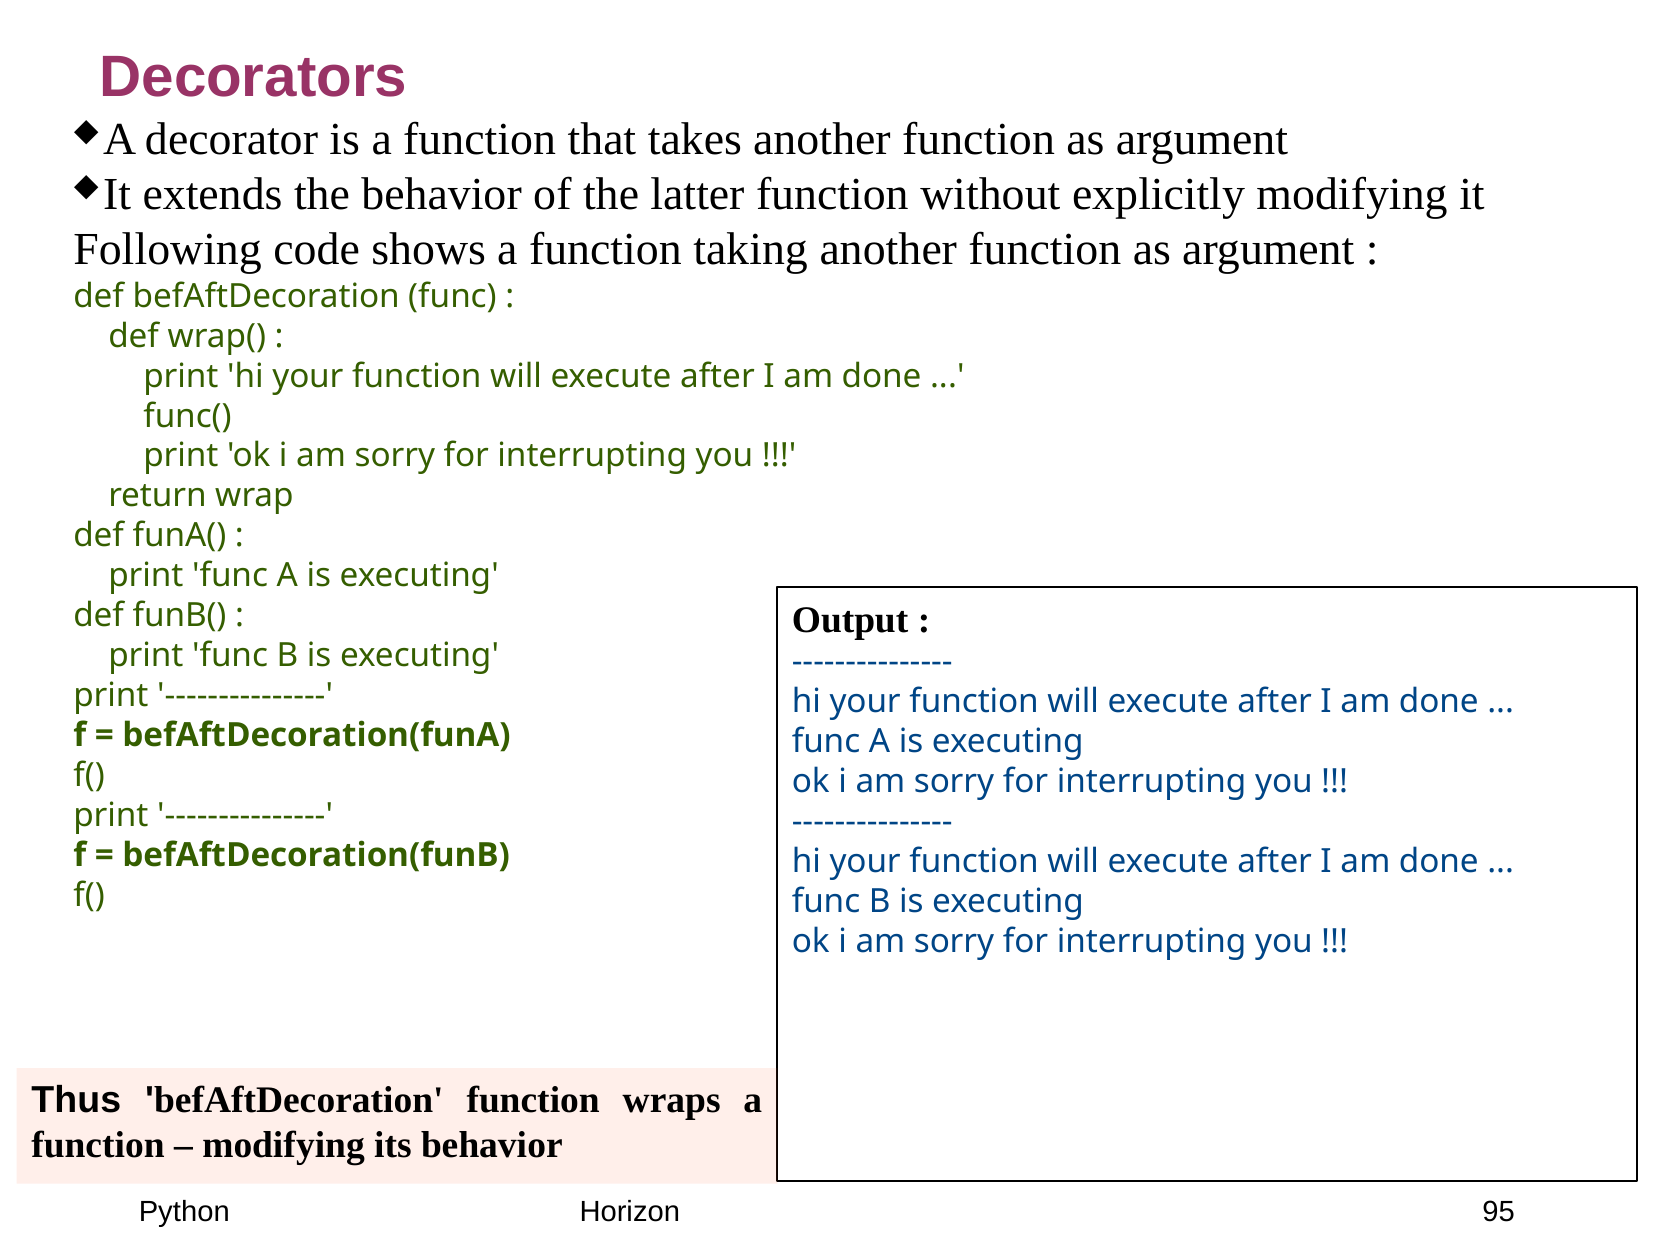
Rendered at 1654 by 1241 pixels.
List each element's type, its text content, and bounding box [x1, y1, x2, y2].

text_box Decorators [84, 0, 1491, 149]
text_box 95 [1185, 1184, 1530, 1241]
text_box Thus 'befAftDecoration' function wraps a function – modifying its behavior [16, 1068, 778, 1184]
text_box Output : --------------- hi your function will execute after I am done ... func A is executing ok i am sorry for interrupting you !!! --------------- hi your function will execute after I am done ... func B is executing ok i am sorry for interrupting you !!! [777, 587, 1637, 1182]
text_box A decorator is a function that takes another function as argument It extends the behavior of the latter function without explicitly modifying it Following code shows a function taking another function as argument : def befAftDecoration (func) : def wrap() : print 'hi your function will execute after I am done ...' func() print 'ok i am sorry for interrupting you !!!' return wrap def funA() : print 'func A is executing' def funB() : print 'func B is executing' print '---------------' f = befAftDecoration(funA) f() print '---------------' f = befAftDecoration(funB) f() [56, 101, 1576, 921]
text_box Python [123, 1184, 469, 1241]
text_box Horizon [564, 1184, 1089, 1241]
